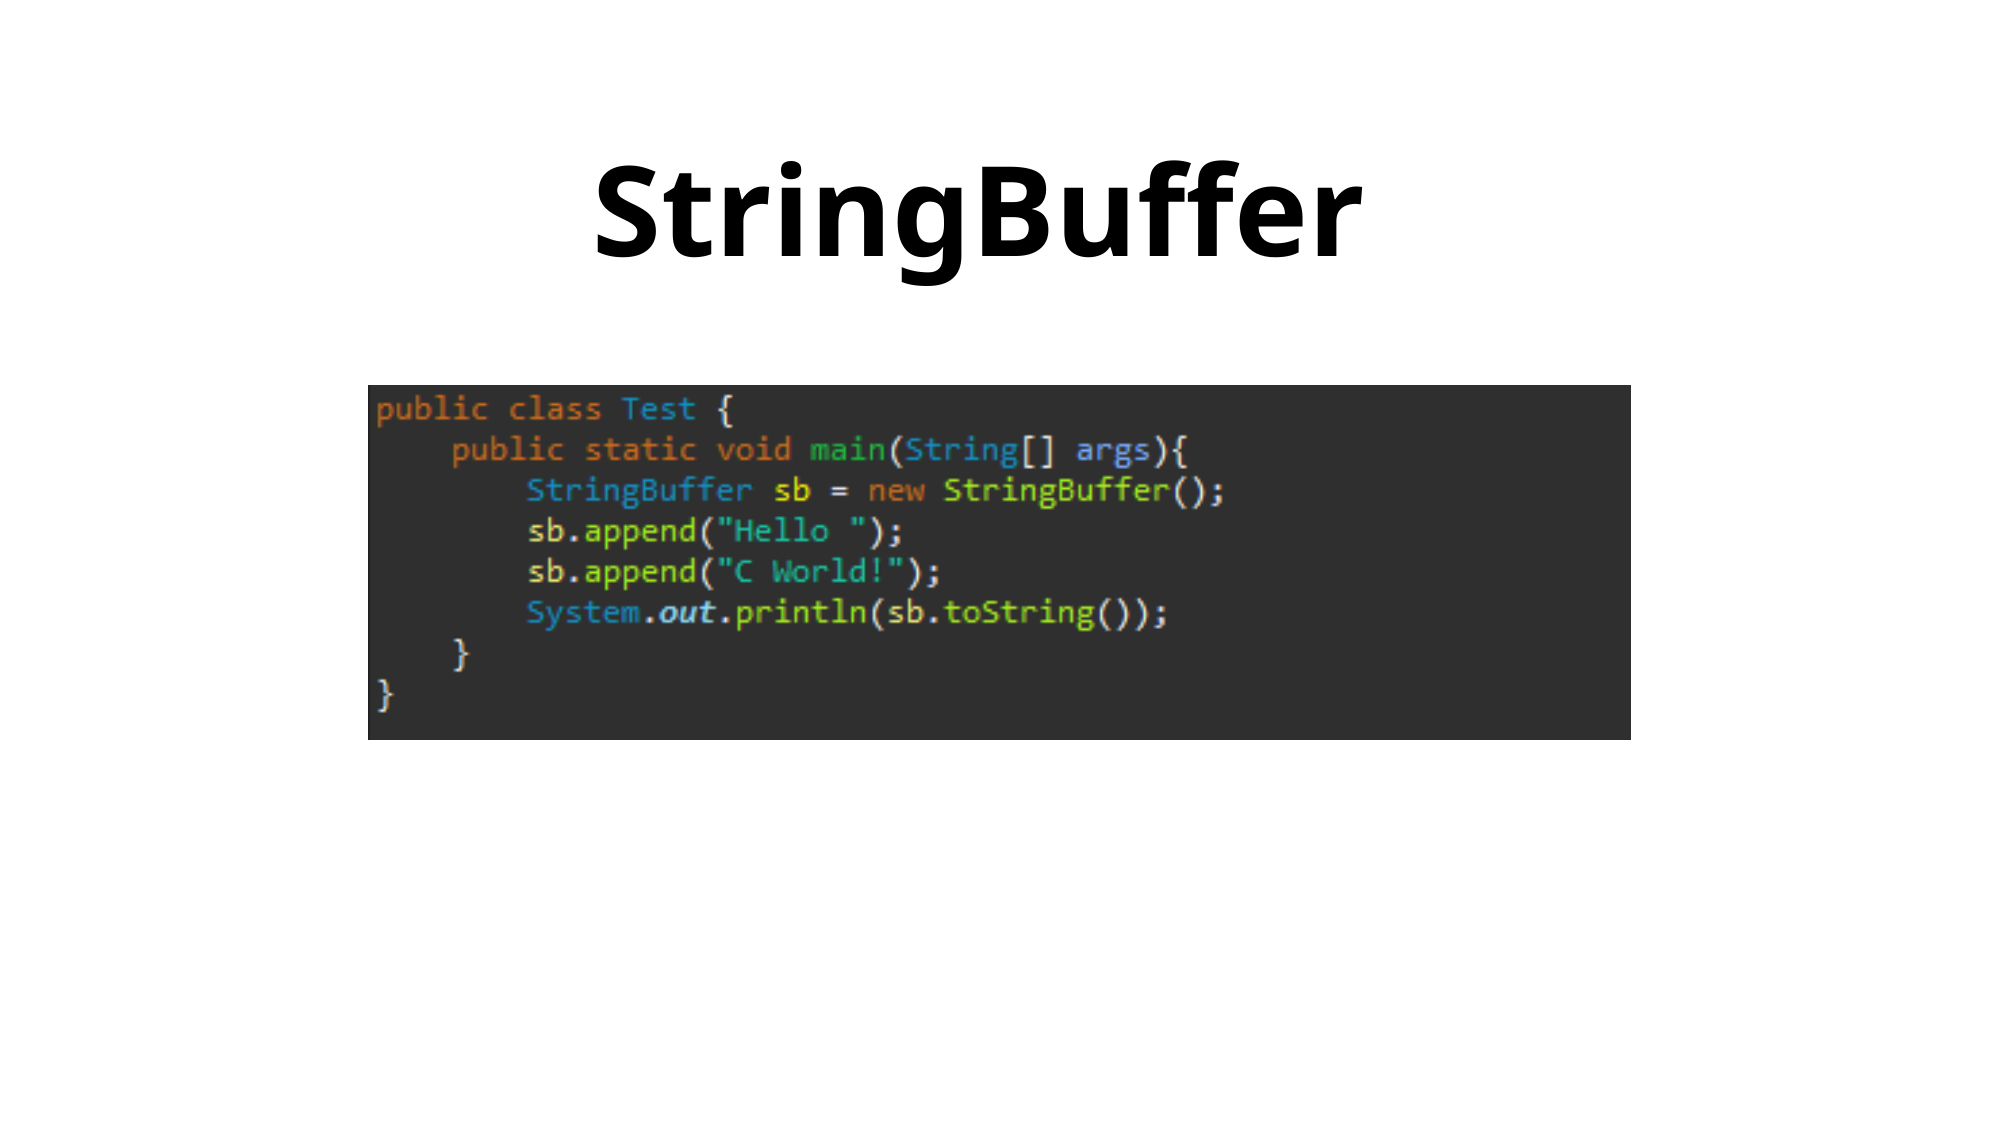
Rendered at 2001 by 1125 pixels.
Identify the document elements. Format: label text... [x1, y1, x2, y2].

picture [368, 385, 1631, 740]
title StringBuffer [577, 140, 1422, 291]
